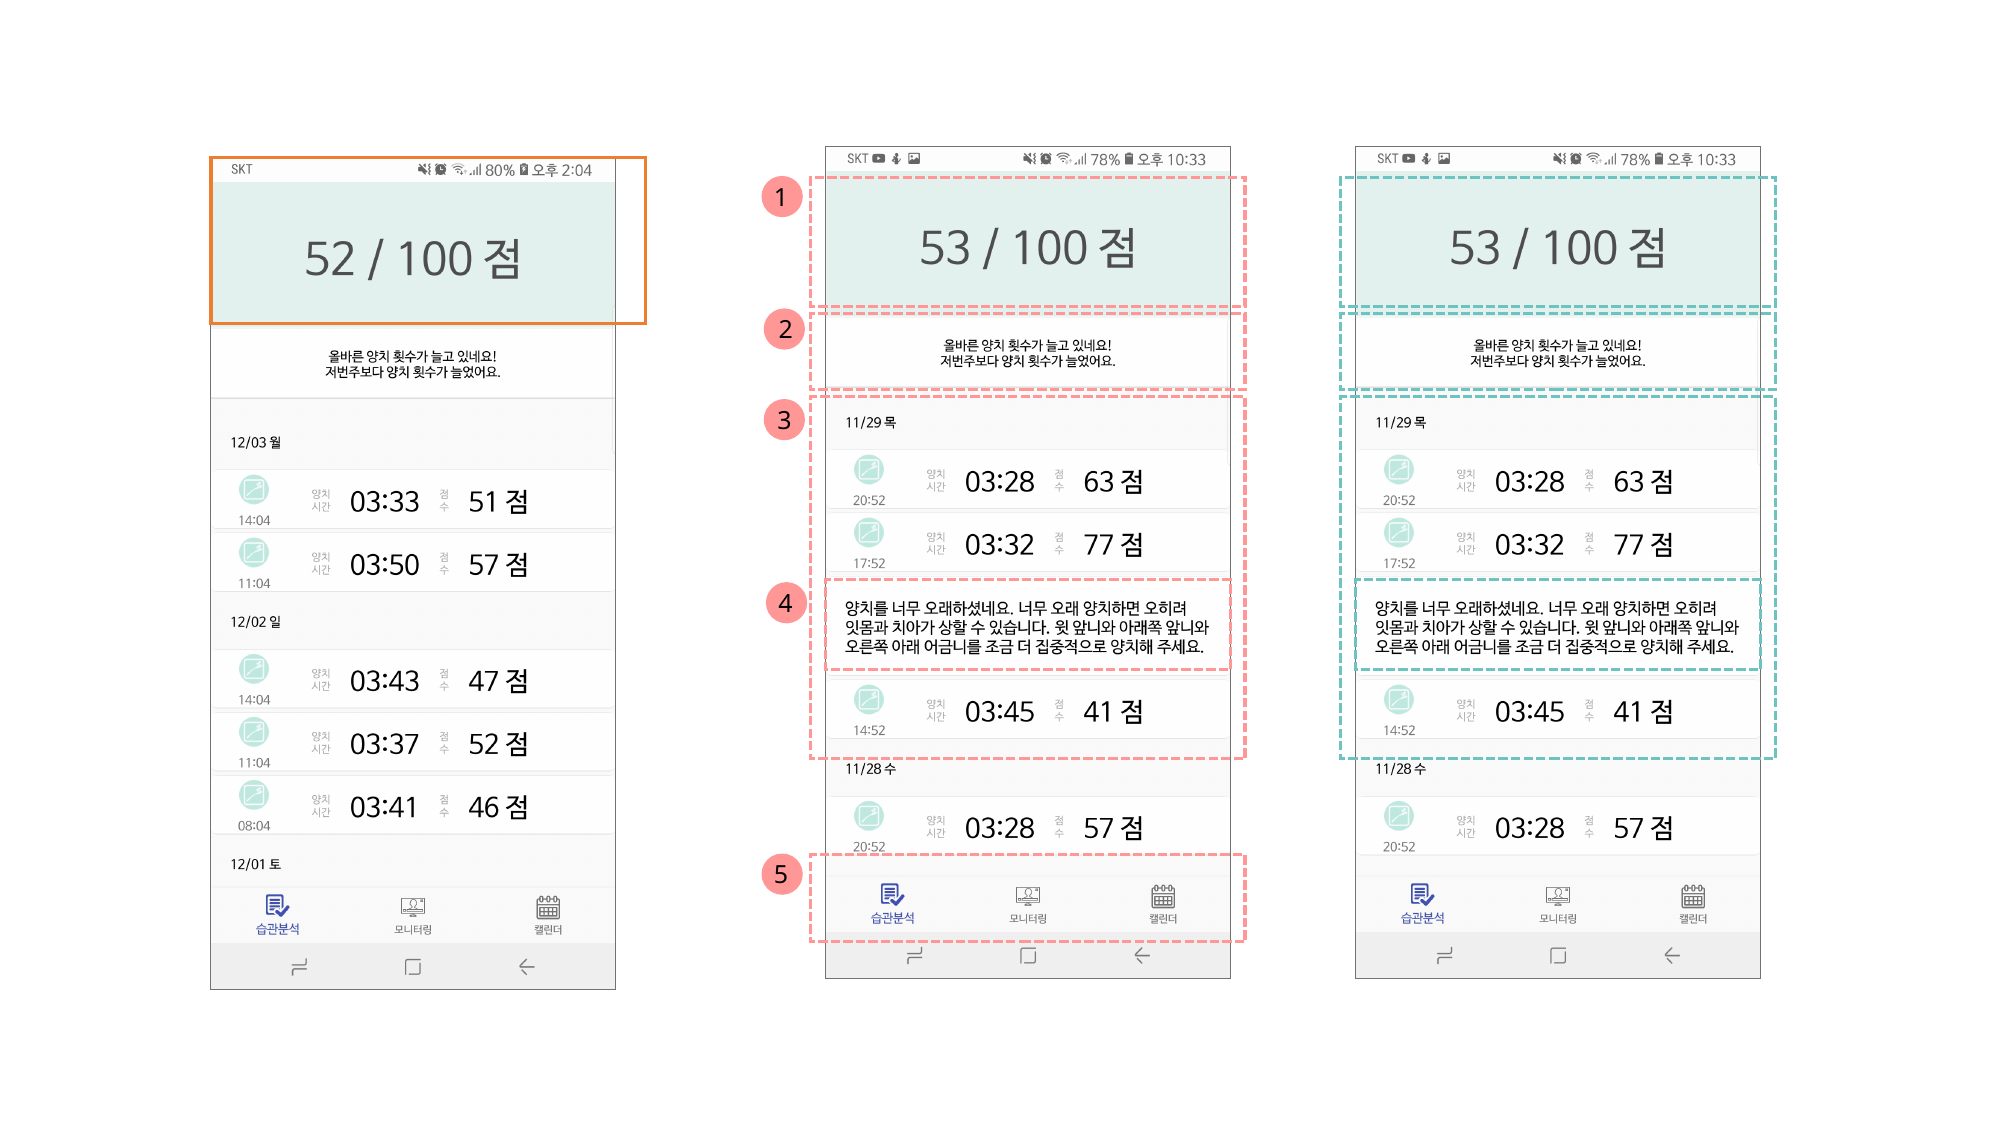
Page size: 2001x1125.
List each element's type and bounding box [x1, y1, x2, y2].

text_box [759, 146, 1246, 979]
text_box [1761, 313, 1776, 391]
text_box [1761, 396, 1776, 760]
text_box [1340, 396, 1355, 760]
text_box [1340, 313, 1355, 391]
text_box [1340, 176, 1355, 308]
text_box [1761, 176, 1776, 308]
picture [210, 157, 616, 990]
text_box [616, 157, 646, 324]
picture [1355, 146, 1761, 979]
